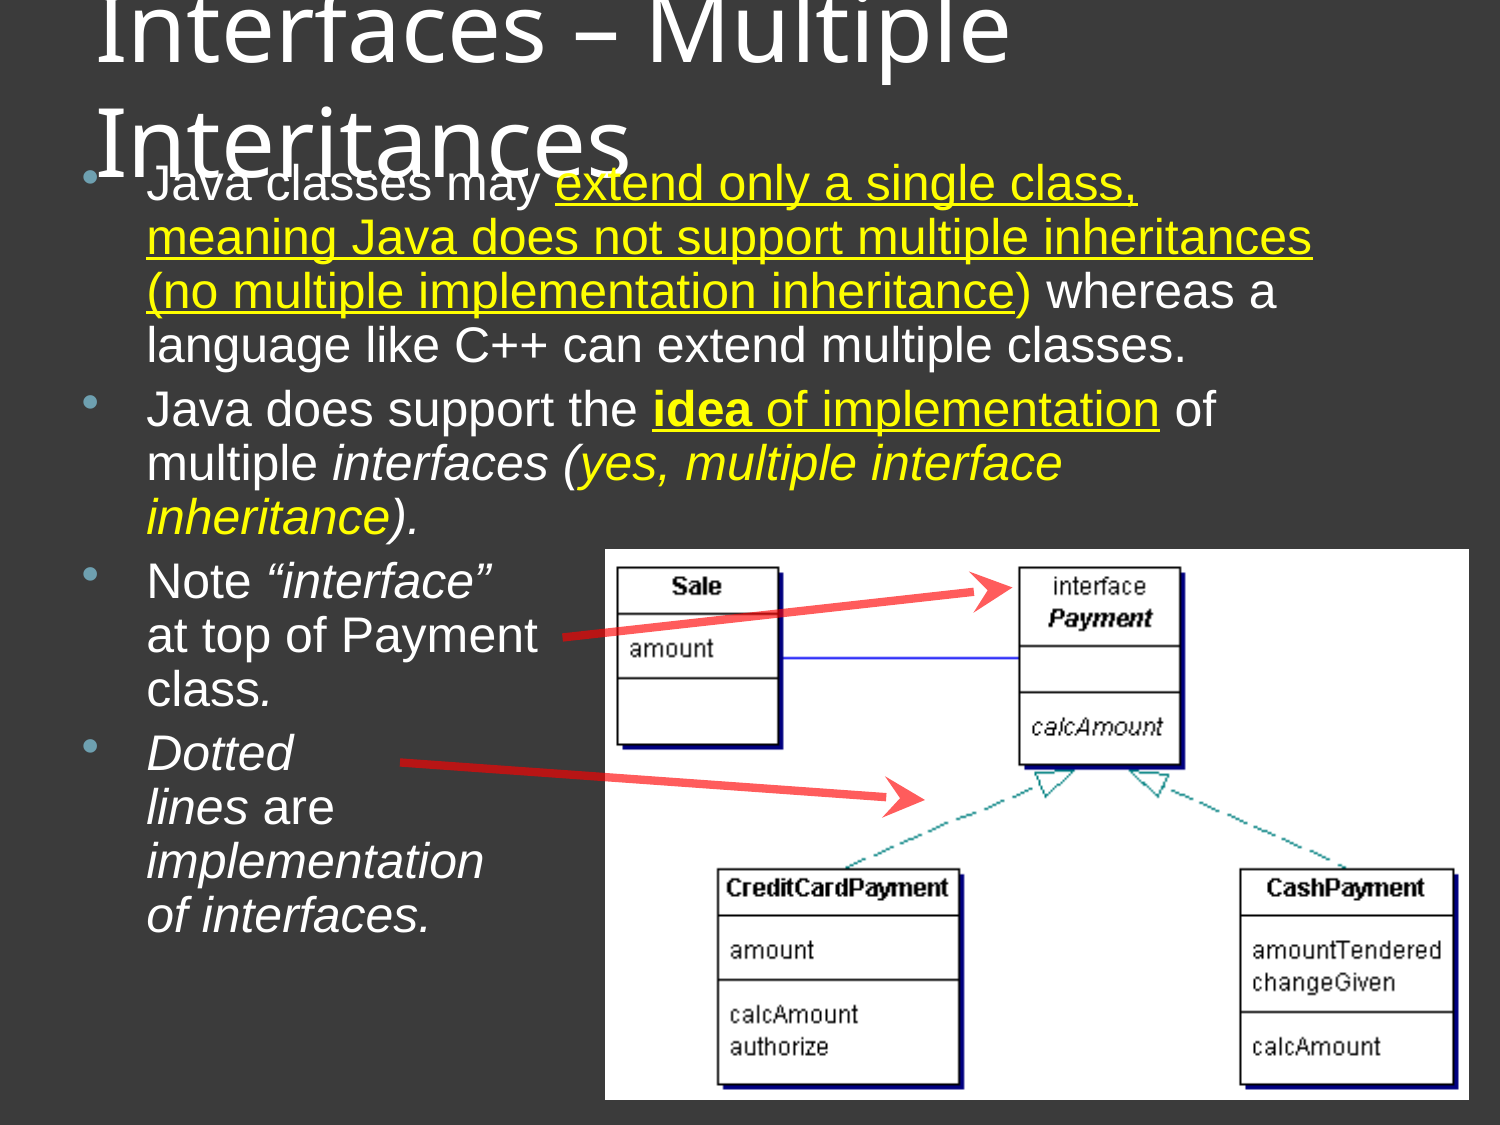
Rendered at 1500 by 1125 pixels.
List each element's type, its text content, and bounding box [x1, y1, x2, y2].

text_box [399, 762, 926, 801]
text_box [0, 0, 150, 150]
picture [605, 549, 1470, 1101]
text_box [562, 587, 1013, 638]
list Java classes may extend only a single class, meaning Java does not support multiple inheritances (no multiple implementation inheritance) whereas a language like C++ can extend multiple classes. Java does support the idea of implementation of multiple interfaces (yes, multiple interface inheritance). Note “interface” at top of Payment class. Dotted lines are implementation of interfaces. [62, 149, 1338, 525]
title Interfaces – Multiple Interitances [150, 0, 1500, 163]
